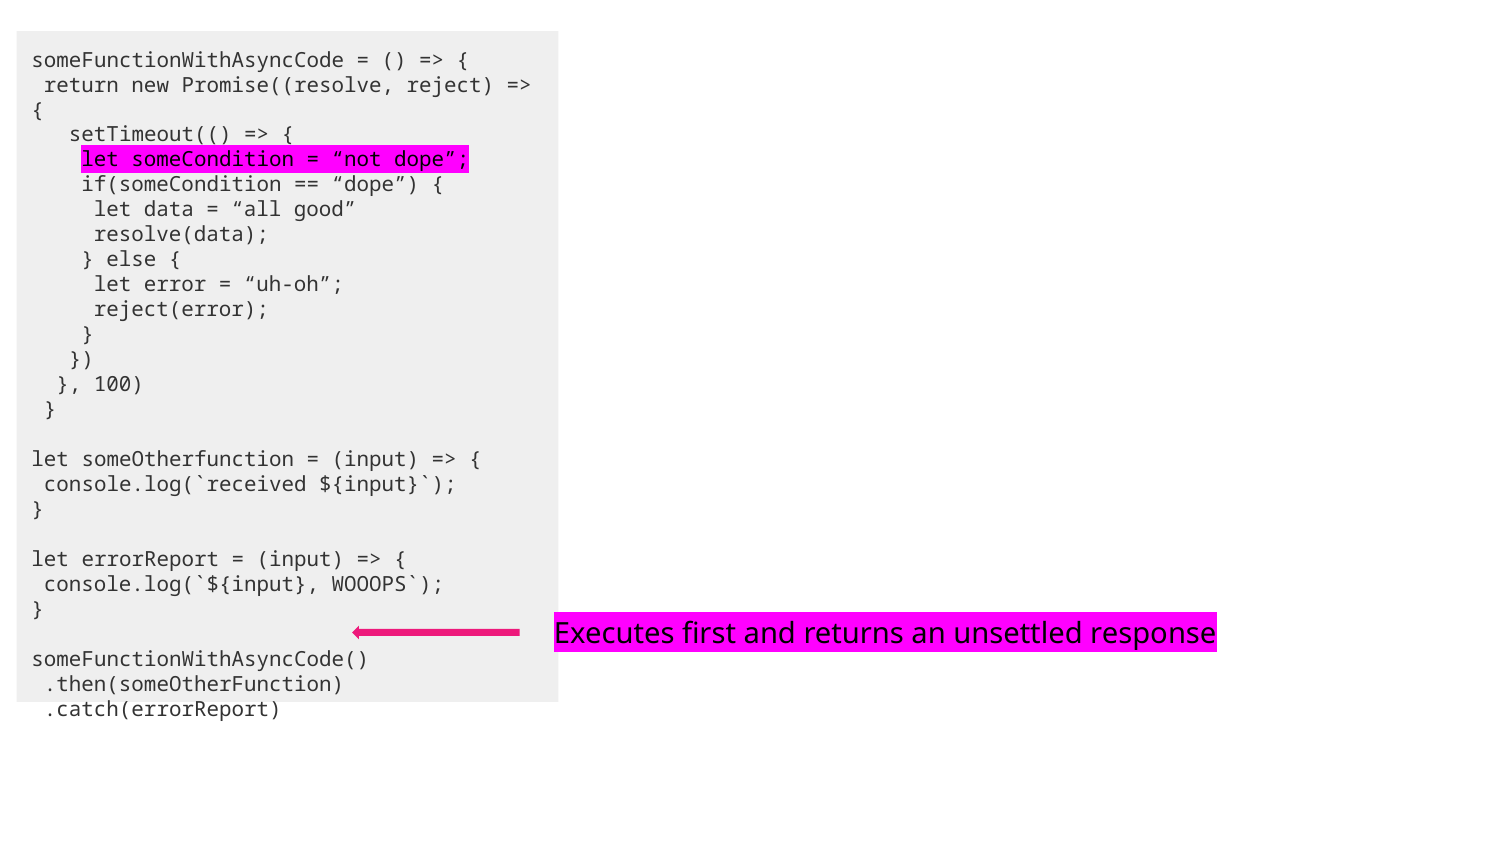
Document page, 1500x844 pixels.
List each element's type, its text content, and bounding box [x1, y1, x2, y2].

list someFunctionWithAsyncCode = () => { return new Promise((resolve, reject) => { setTimeout(() => { let someCondition = “not dope”; if(someCondition == “dope”) { let data = “all good” resolve(data); } else { let error = “uh-oh”; reject(error); } }) }, 100) } let someOtherfunction = (input) => { console.log(`received ${input}`); } let errorReport = (input) => { console.log(`${input}, WOOOPS`); } someFunctionWithAsyncCode() .then(someOtherFunction) .catch(errorReport) [16, 31, 559, 702]
text_box [352, 625, 520, 640]
text_box Executes first and returns an unsettled response [538, 599, 1273, 664]
